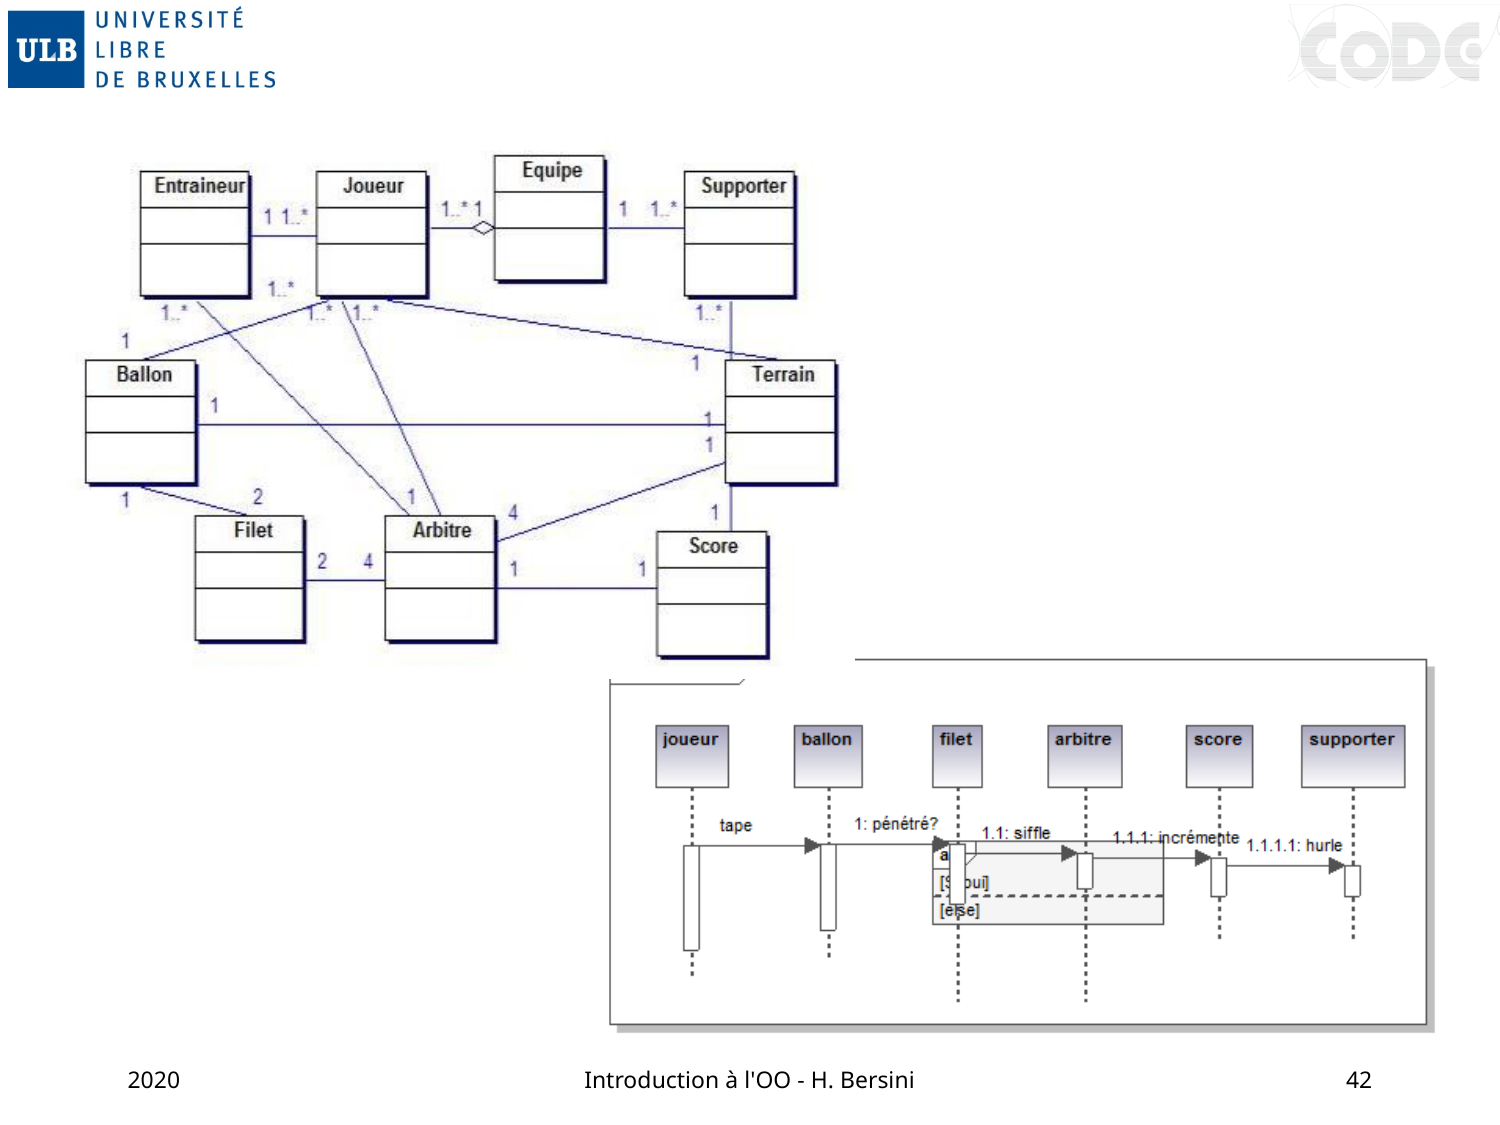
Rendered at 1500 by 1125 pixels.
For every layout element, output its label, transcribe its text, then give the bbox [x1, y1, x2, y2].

picture [1287, 4, 1500, 88]
picture [8, 6, 275, 88]
slide_number 2020 [112, 1058, 426, 1101]
picture [43, 138, 1453, 1040]
footer Introduction à l'OO - H. Bersini [512, 1058, 988, 1101]
slide_number 42 [1074, 1058, 1388, 1101]
